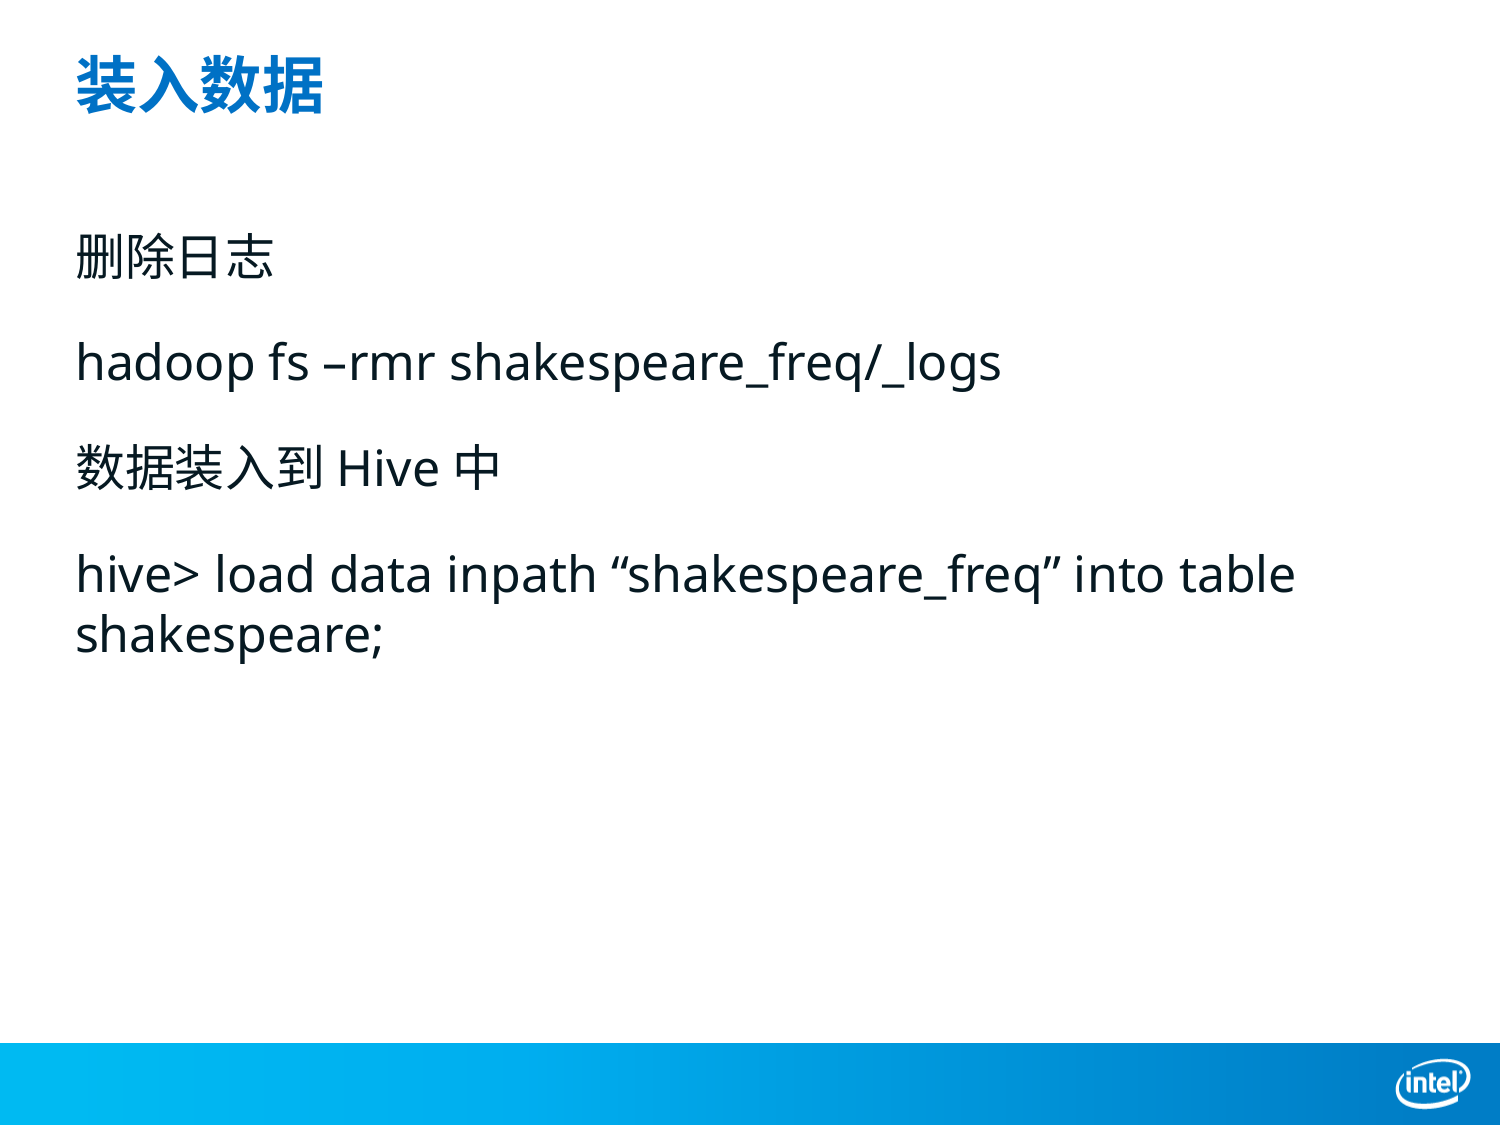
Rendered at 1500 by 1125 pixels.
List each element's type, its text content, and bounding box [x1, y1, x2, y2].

list 删除日志 hadoop fs –rmr shakespeare_freq/_logs 数据装入到Hive中 hive> load data inpath “shakespeare_freq” into table shakespeare; [75, 224, 1425, 975]
title 装入数据 [75, 67, 1425, 213]
picture [1289, 1043, 1296, 1125]
picture [1245, 1043, 1252, 1125]
picture [1324, 1043, 1500, 1125]
picture [1307, 1043, 1314, 1125]
